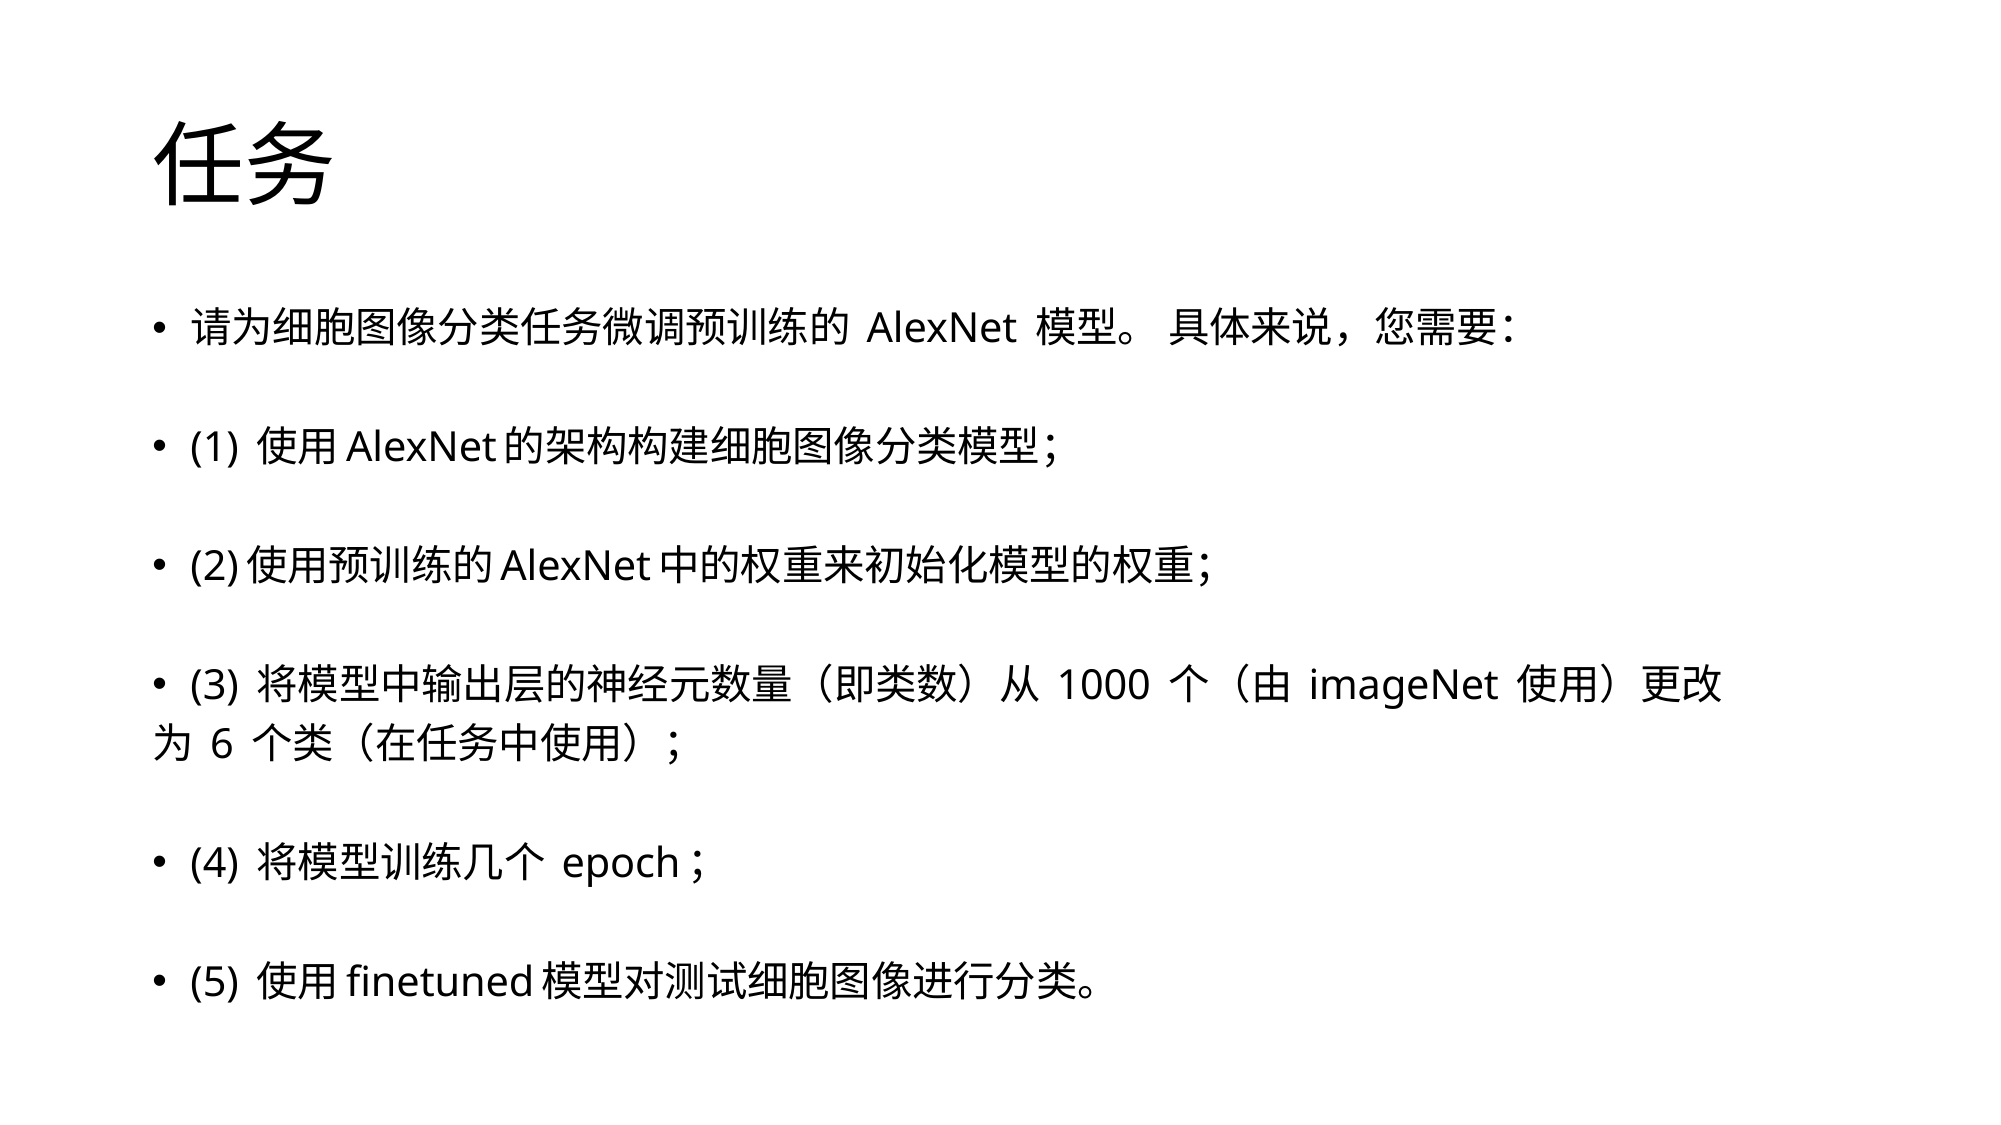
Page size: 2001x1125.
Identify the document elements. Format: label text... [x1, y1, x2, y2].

list 请为细胞图像分类任务微调预训练的 AlexNet 模型。 具体来说，您需要： (1) 使用AlexNet的架构构建细胞图像分类模型； (2)使用预训练的AlexNet中的权重来初始化模型的权重； (3) 将模型中输出层的神经元数量（即类数）从 1000 个（由 imageNet 使用）更改 为 6 个类（在任务中使用）； (4) 将模型训练几个 epoch； (5) 使用finetuned模型对测试细胞图像进行分类。 [137, 299, 1863, 1014]
title 任务 [137, 59, 1863, 278]
